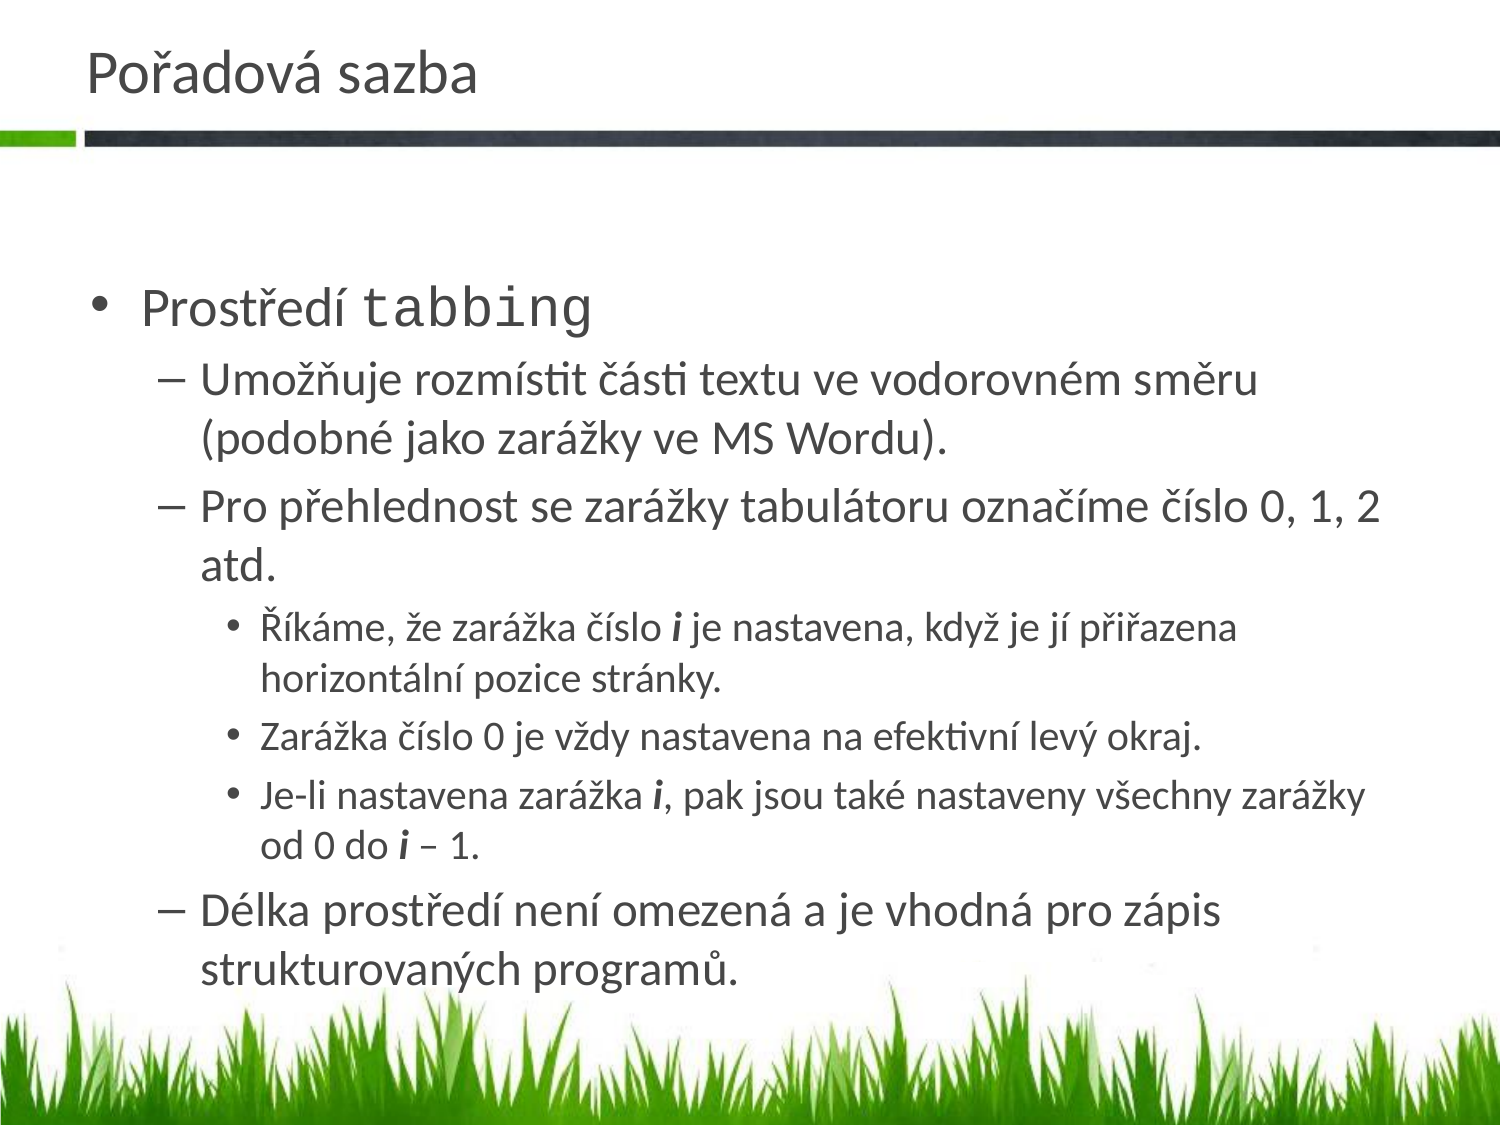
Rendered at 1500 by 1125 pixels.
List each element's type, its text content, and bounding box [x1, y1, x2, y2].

picture [0, 0, 1500, 1125]
title Pořadová sazba [71, 12, 1450, 125]
list Prostředí tabbing Umožňuje rozmístit části textu ve vodorovném směru (podobné jako zarážky ve MS Wordu). Pro přehlednost se zarážky tabulátoru označíme číslo 0, 1, 2 atd. Říkáme, že zarážka číslo i je nastavena, když je jí přiřazena horizontální pozice stránky. Zarážka číslo 0 je vždy nastavena na efektivní levý okraj. Je-li nastavena zarážka i, pak jsou také nastaveny všechny zarážky od 0 do i – 1. Délka prostředí není omezená a je vhodná pro zápis strukturovaných programů. [75, 262, 1425, 1005]
